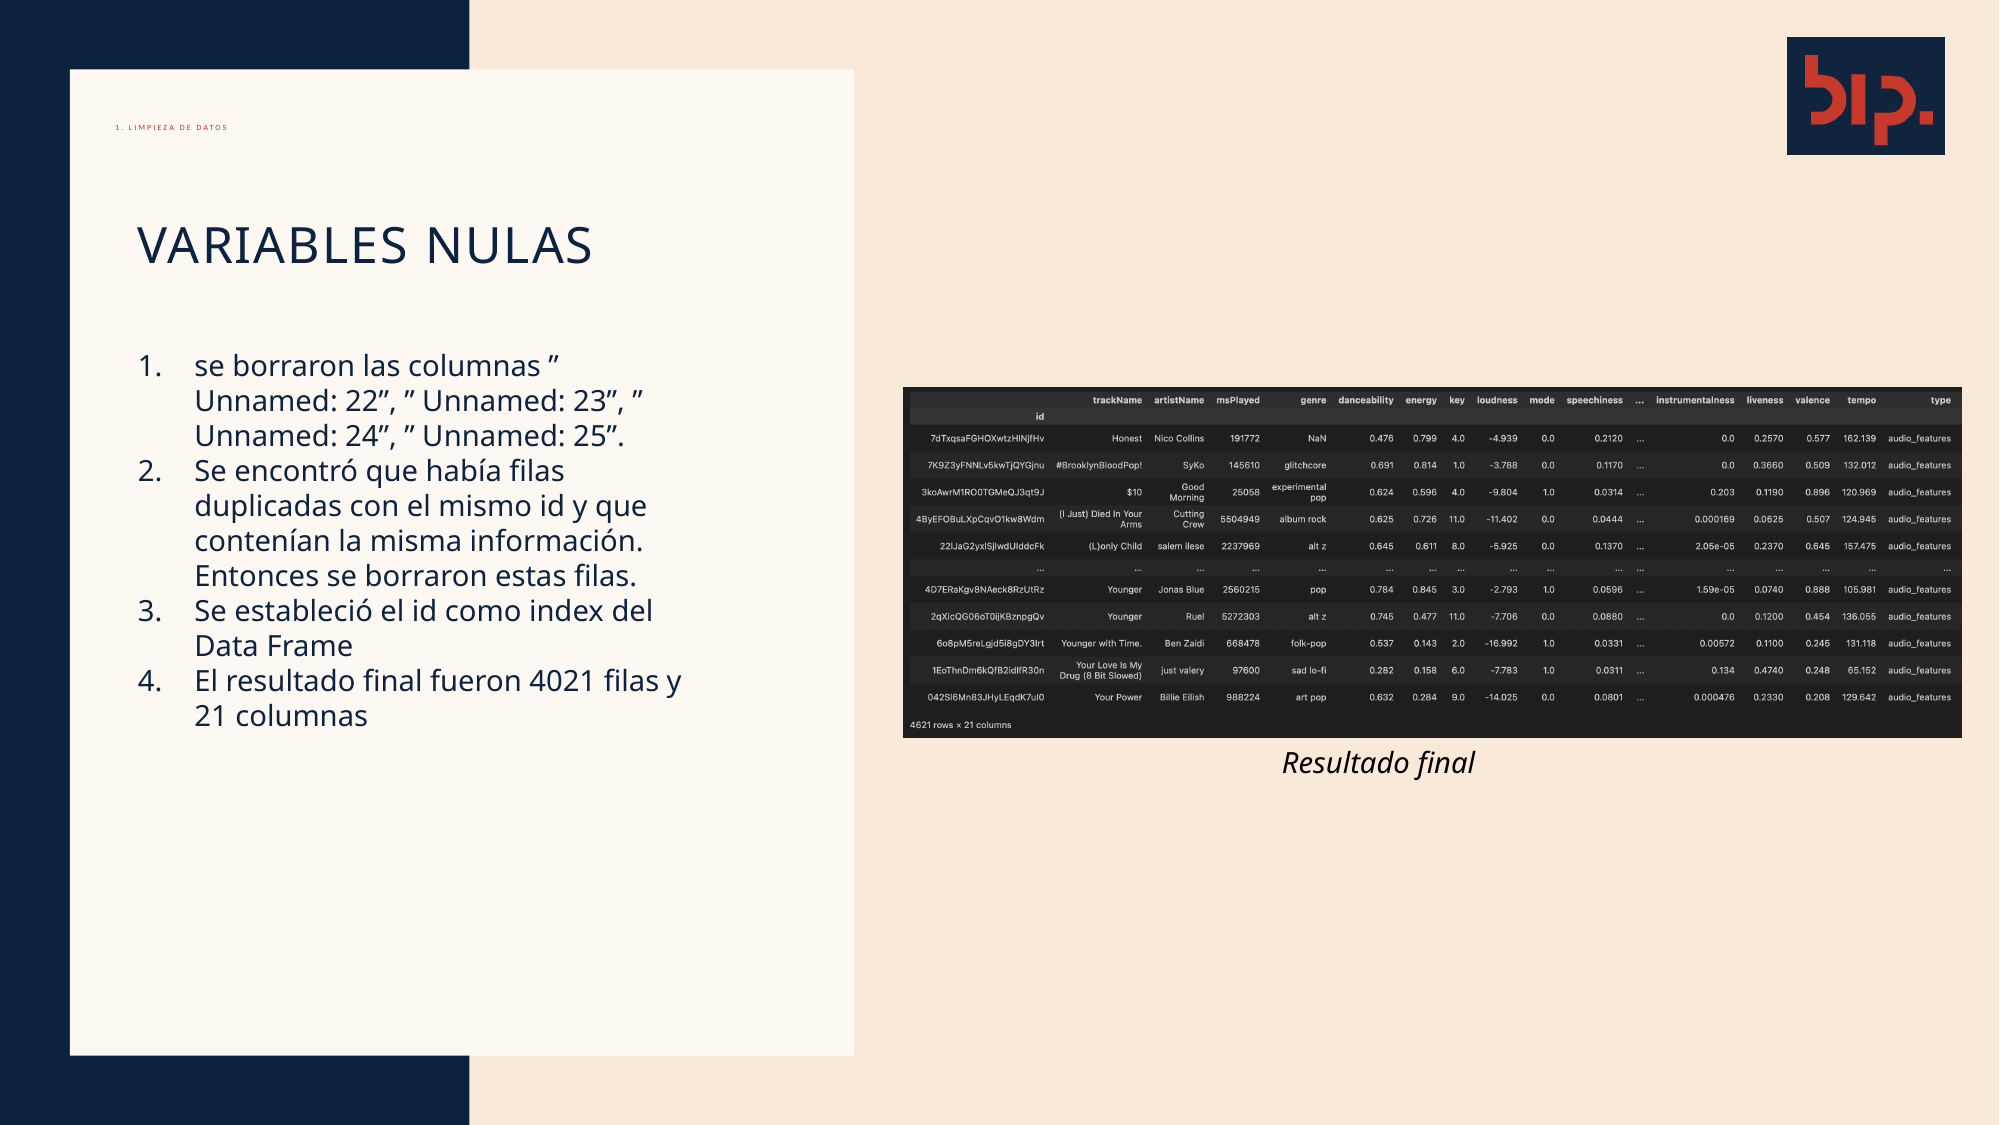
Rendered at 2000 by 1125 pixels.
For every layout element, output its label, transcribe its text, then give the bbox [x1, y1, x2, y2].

title 1. Limpieza de datos [95, 112, 808, 213]
text_box Resultado final [1267, 747, 1491, 788]
picture [902, 387, 1962, 738]
picture [1786, 37, 1945, 156]
list Variables Nulas [117, 212, 653, 269]
list se borraron las columnas ” Unnamed: 22”, ” Unnamed: 23”, ” Unnamed: 24”, ” Unnamed: 25”. Se encontró que había filas duplicadas con el mismo id y que contenían la misma información. Entonces se borraron estas filas. Se estableció el id como index del Data Frame El resultado final fueron 4021 filas y 21 columnas [117, 337, 711, 1088]
